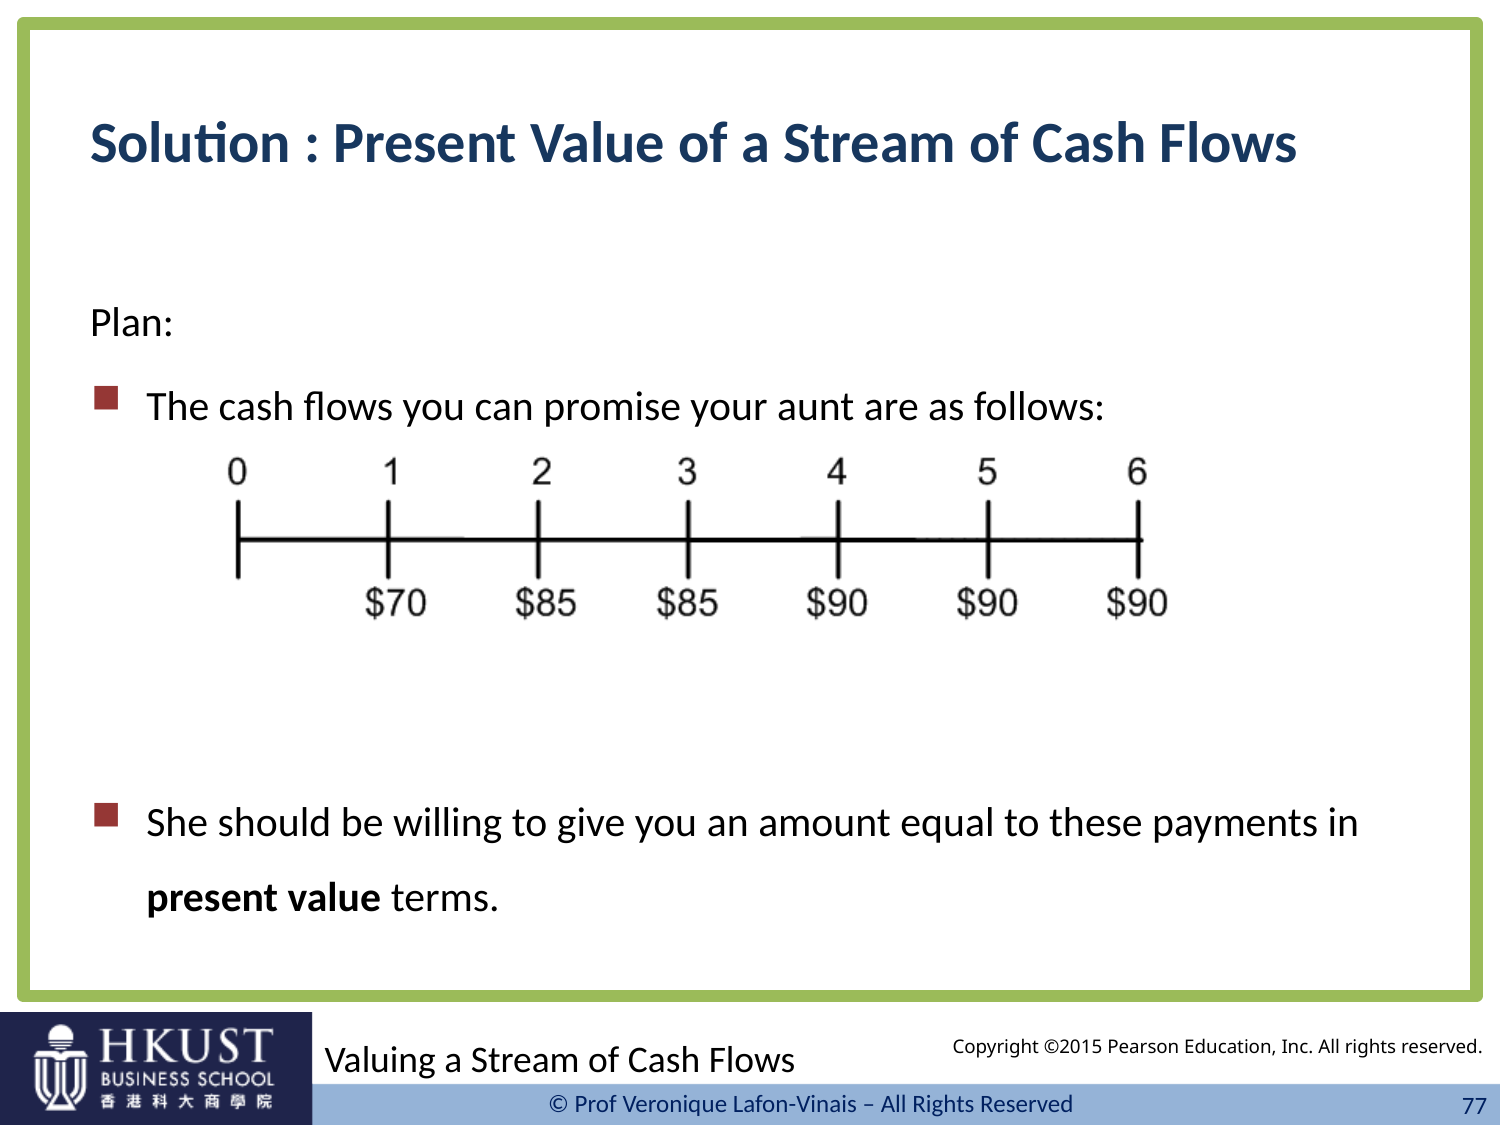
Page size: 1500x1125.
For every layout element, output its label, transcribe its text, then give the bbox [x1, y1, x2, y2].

title Solution : Present Value of a Stream of Cash Flows [74, 44, 1426, 233]
slide_number 77 [1351, 1080, 1500, 1125]
text_box Copyright ©2015 Pearson Education, Inc. All rights reserved. [813, 1034, 1483, 1065]
picture [194, 444, 1233, 643]
list Plan: The cash flows you can promise your aunt are as follows: She should be willing to give you an amount equal to these payments in present value terms. [74, 262, 1426, 976]
picture [0, 1012, 1500, 1125]
text_box Valuing a Stream of Cash Flows [309, 1027, 813, 1088]
